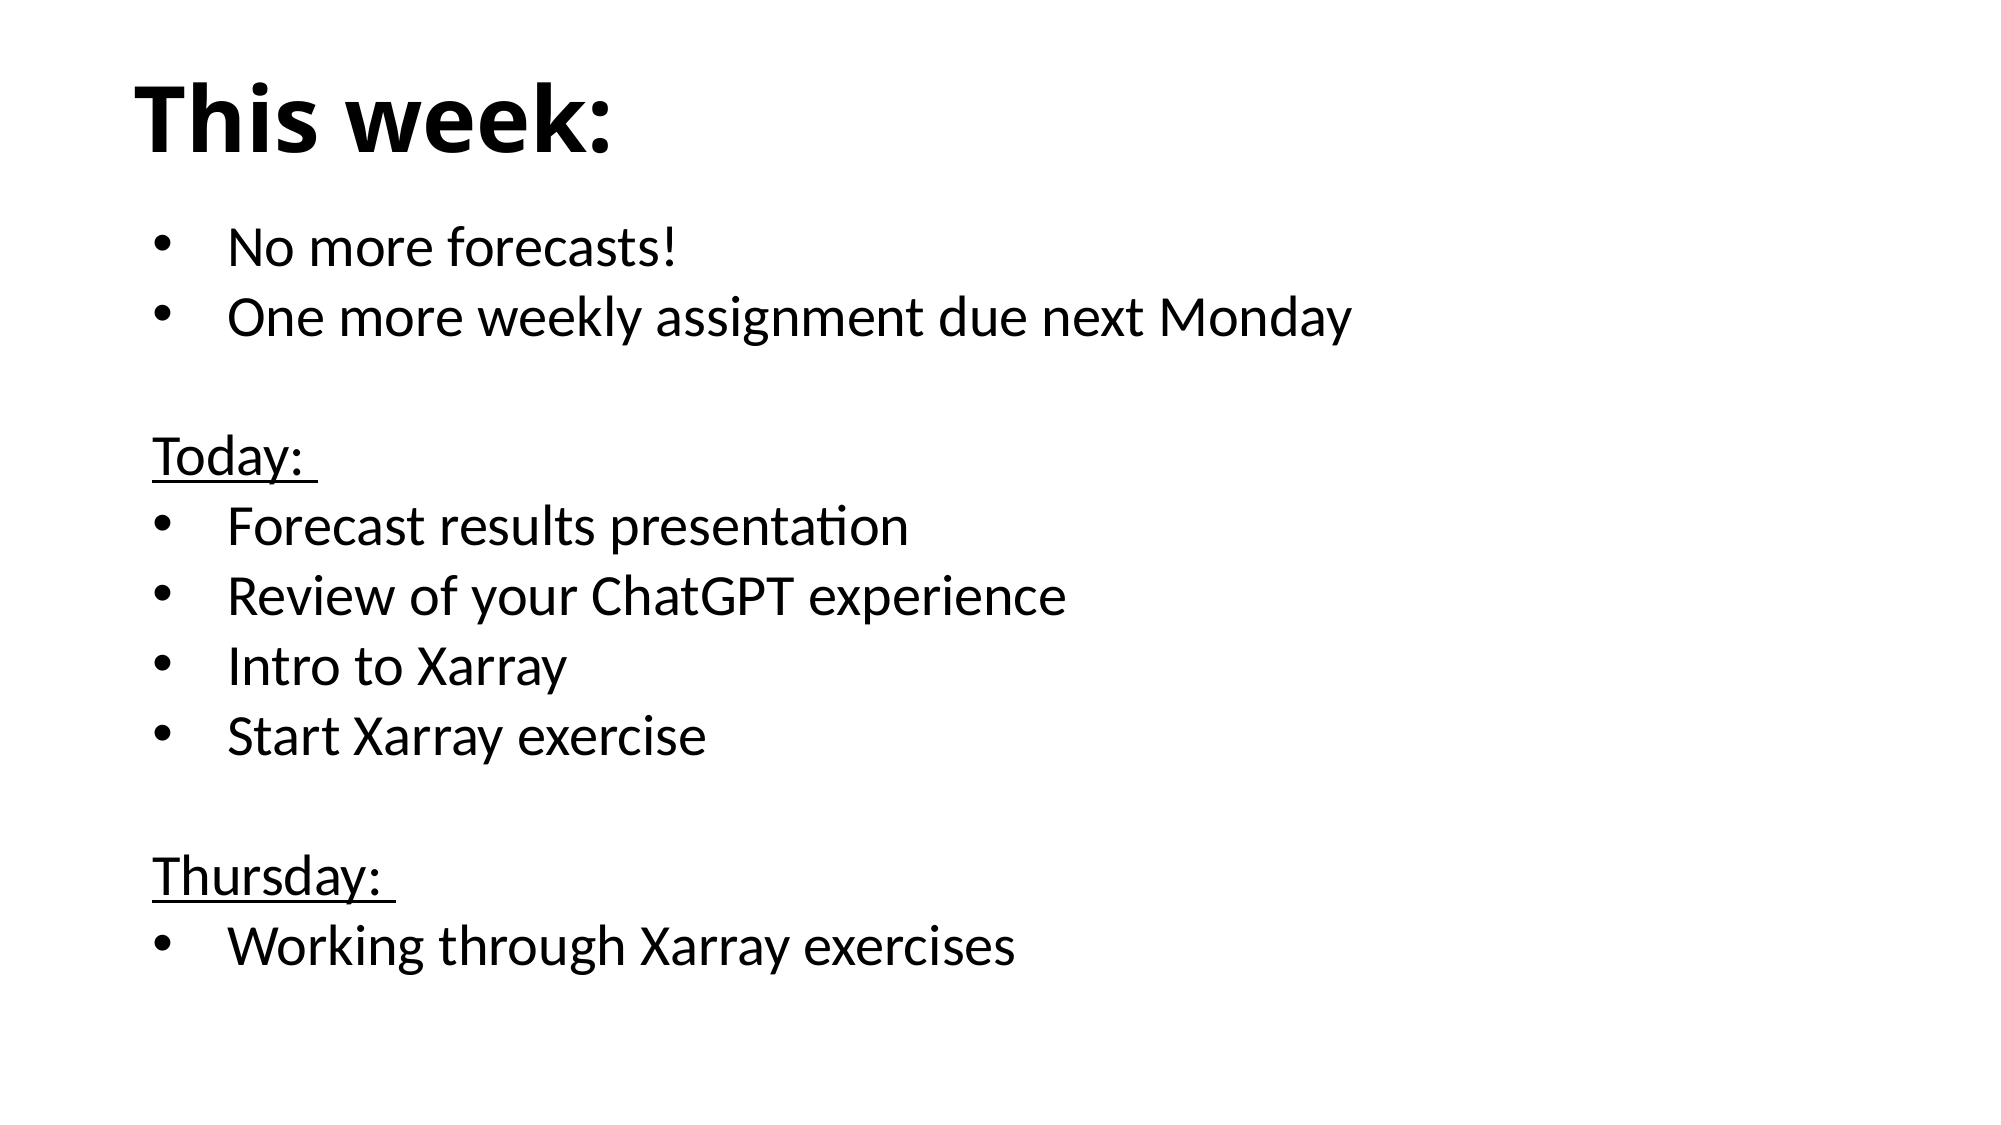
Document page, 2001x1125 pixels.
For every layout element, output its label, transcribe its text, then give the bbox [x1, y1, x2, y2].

title This week: [118, 14, 1844, 232]
text_box No more forecasts! One more weekly assignment due next Monday Today: Forecast results presentation Review of your ChatGPT experience Intro to Xarray Start Xarray exercise Thursday: Working through Xarray exercises [137, 200, 1825, 1065]
